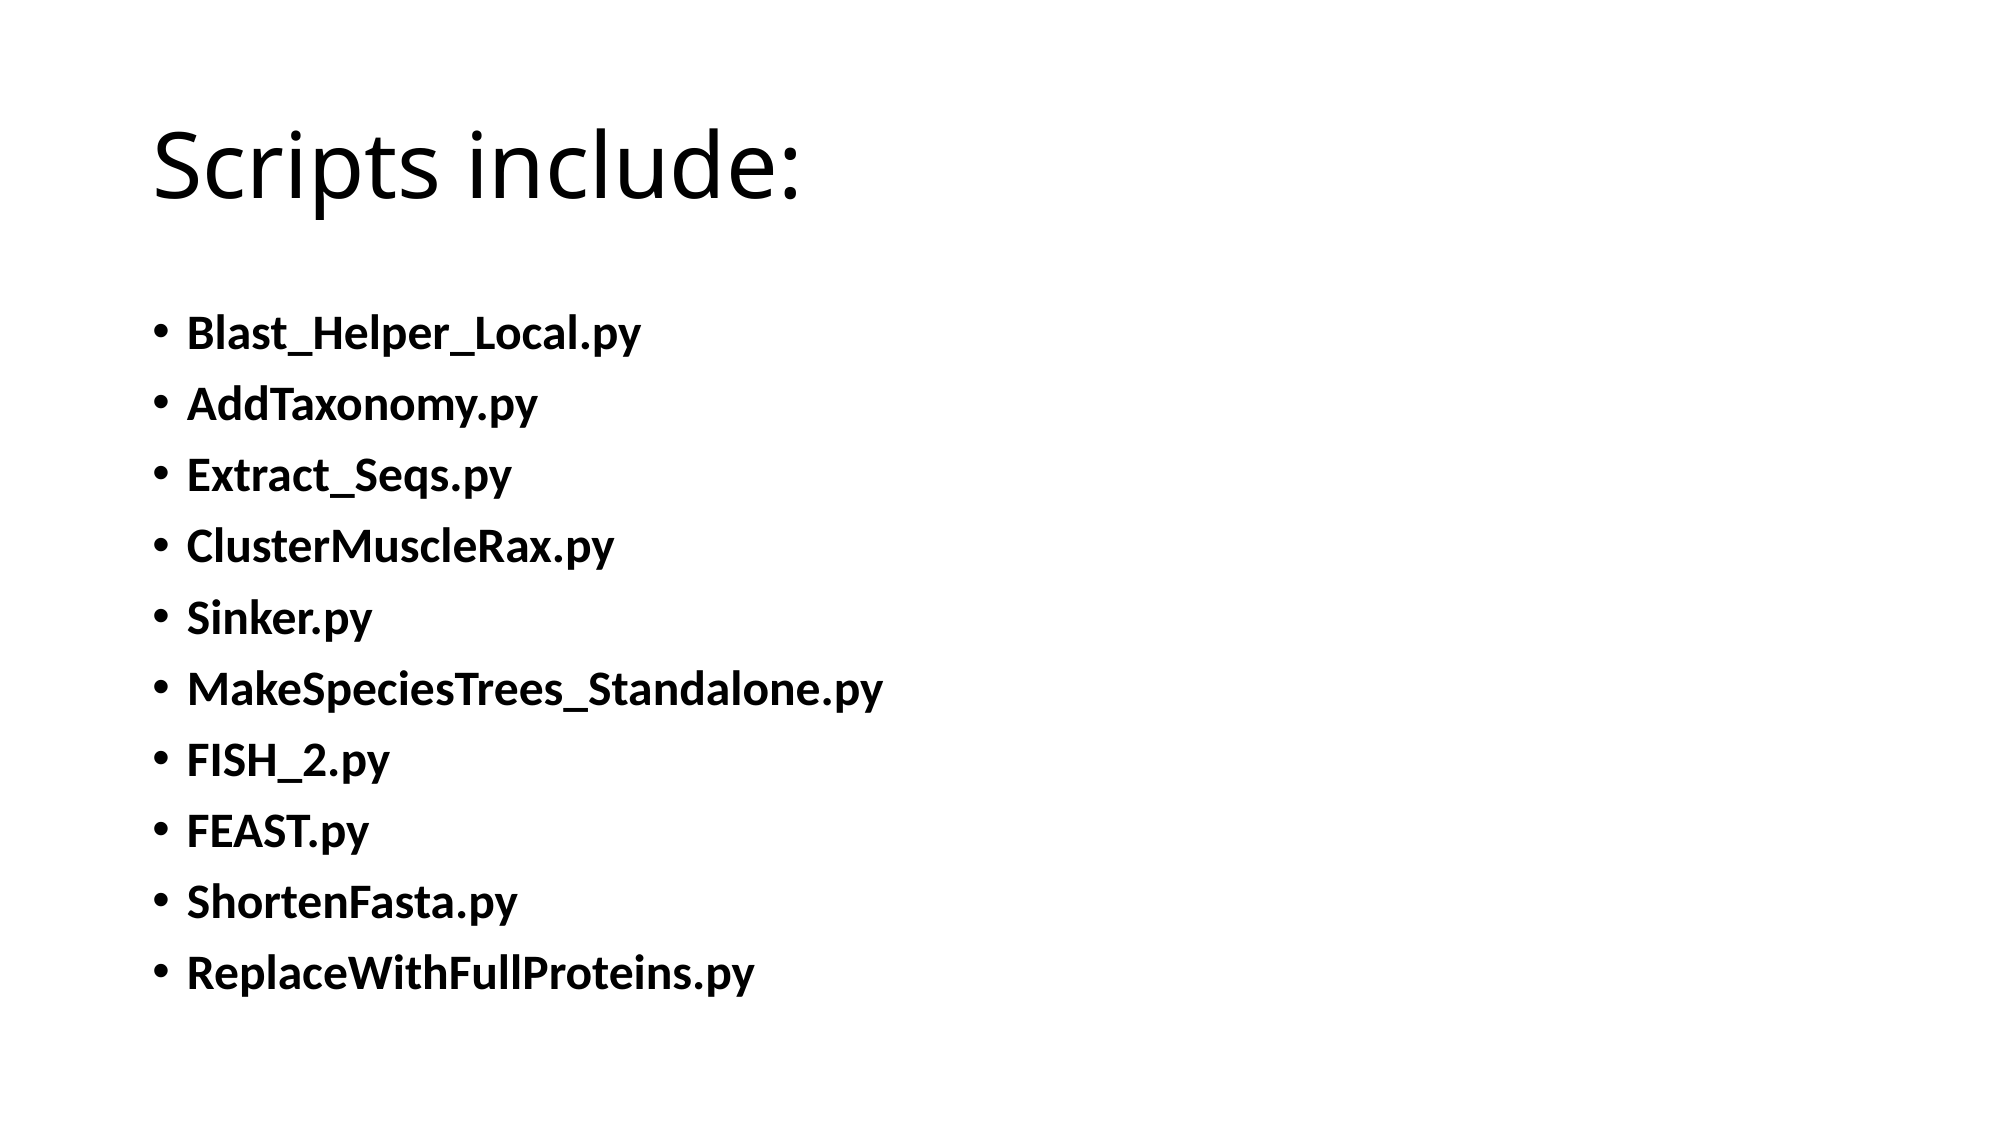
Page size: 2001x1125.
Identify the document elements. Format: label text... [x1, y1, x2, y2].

title Scripts include: [137, 59, 1863, 278]
list Blast_Helper_Local.py AddTaxonomy.py Extract_Seqs.py ClusterMuscleRax.py Sinker.py MakeSpeciesTrees_Standalone.py FISH_2.py FEAST.py ShortenFasta.py ReplaceWithFullProteins.py [137, 299, 1863, 1014]
